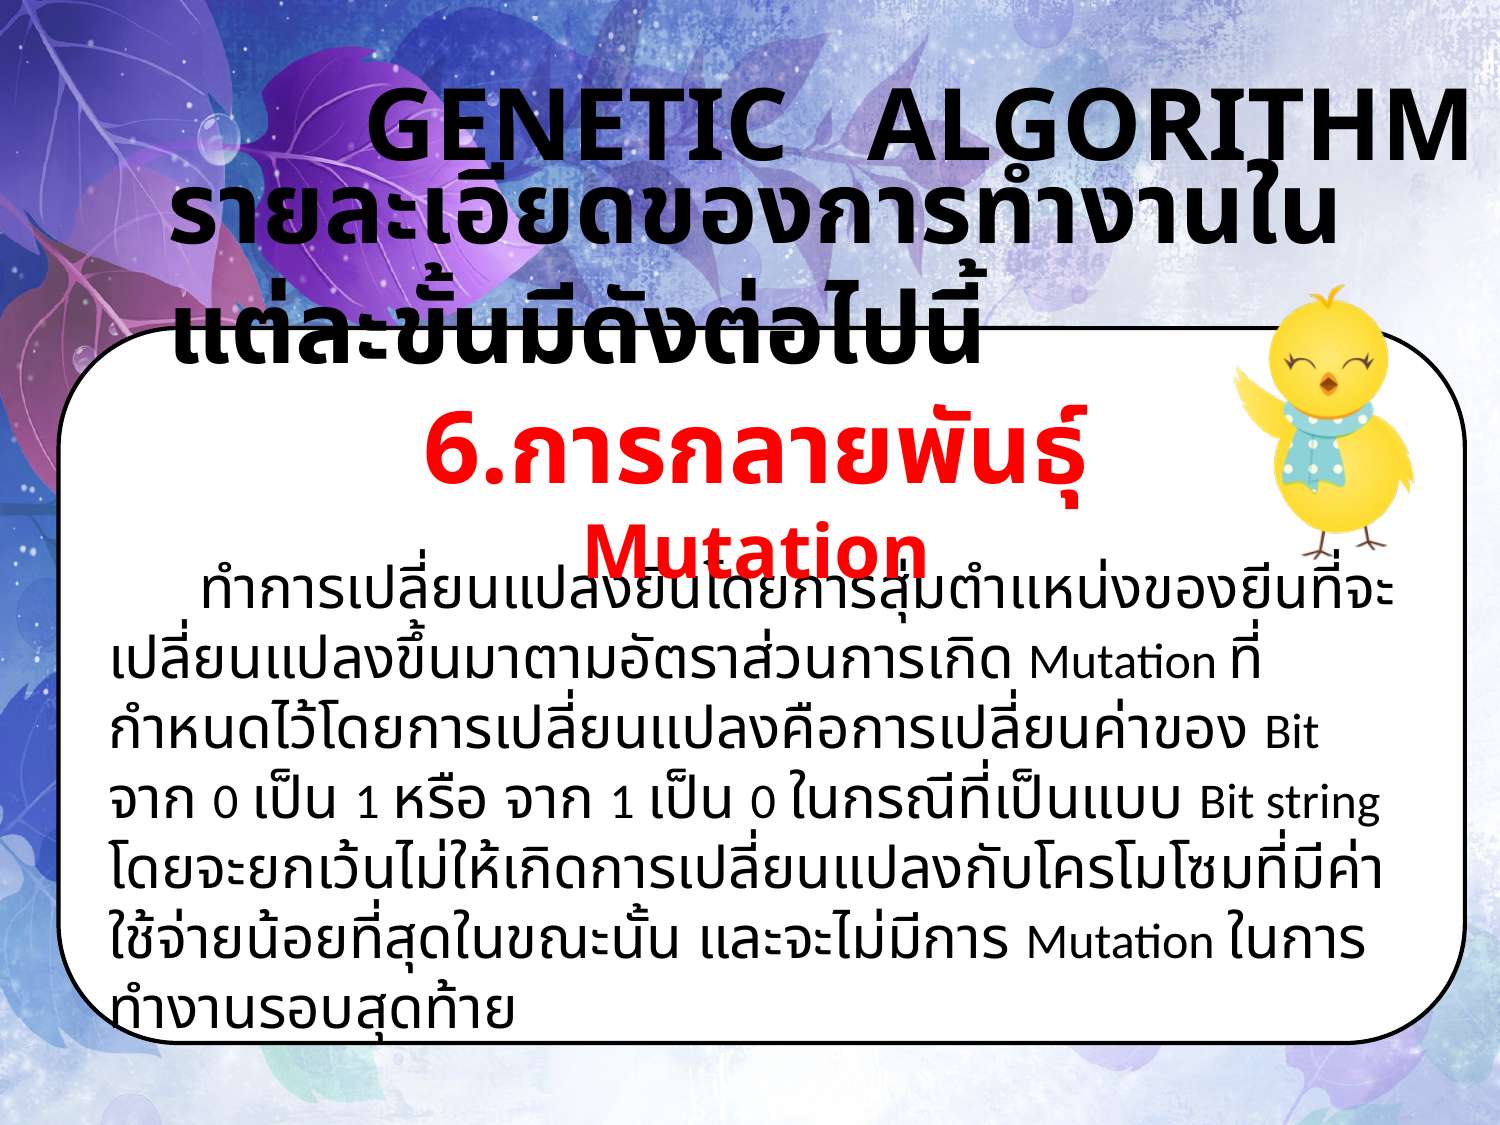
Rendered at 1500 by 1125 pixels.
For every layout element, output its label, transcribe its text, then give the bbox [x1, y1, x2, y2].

text_box Genetic algorithm [339, 0, 1500, 136]
text_box ทำการเปลี่ยนแปลงยีนโดยการสุ่มตำแหน่งของยีนที่จะเปลี่ยนแปลงขึ้นมาตามอัตราส่วนการเกิด Mutation ที่กำหนดไว้โดยการเปลี่ยนแปลงคือการเปลี่ยนค่าของ Bit จาก 0 เป็น 1 หรือ จาก 1 เป็น 0 ในกรณีที่เป็นแบบ Bit string โดยจะยกเว้นไม่ให้เกิดการเปลี่ยนแปลงกับโครโมโซมที่มีค่าใช้จ่ายน้อยที่สุดในขณะนั้น และจะไม่มีการ Mutation ในการทำงานรอบสุดท้าย [56, 328, 1467, 1046]
text_box 6.การกลายพันธุ์ Mutation [257, 368, 1254, 610]
picture [1183, 280, 1466, 563]
text_box รายละเอียดของการทำงานในแต่ละขั้นมีดังต่อไปนี้ [152, 136, 1500, 481]
